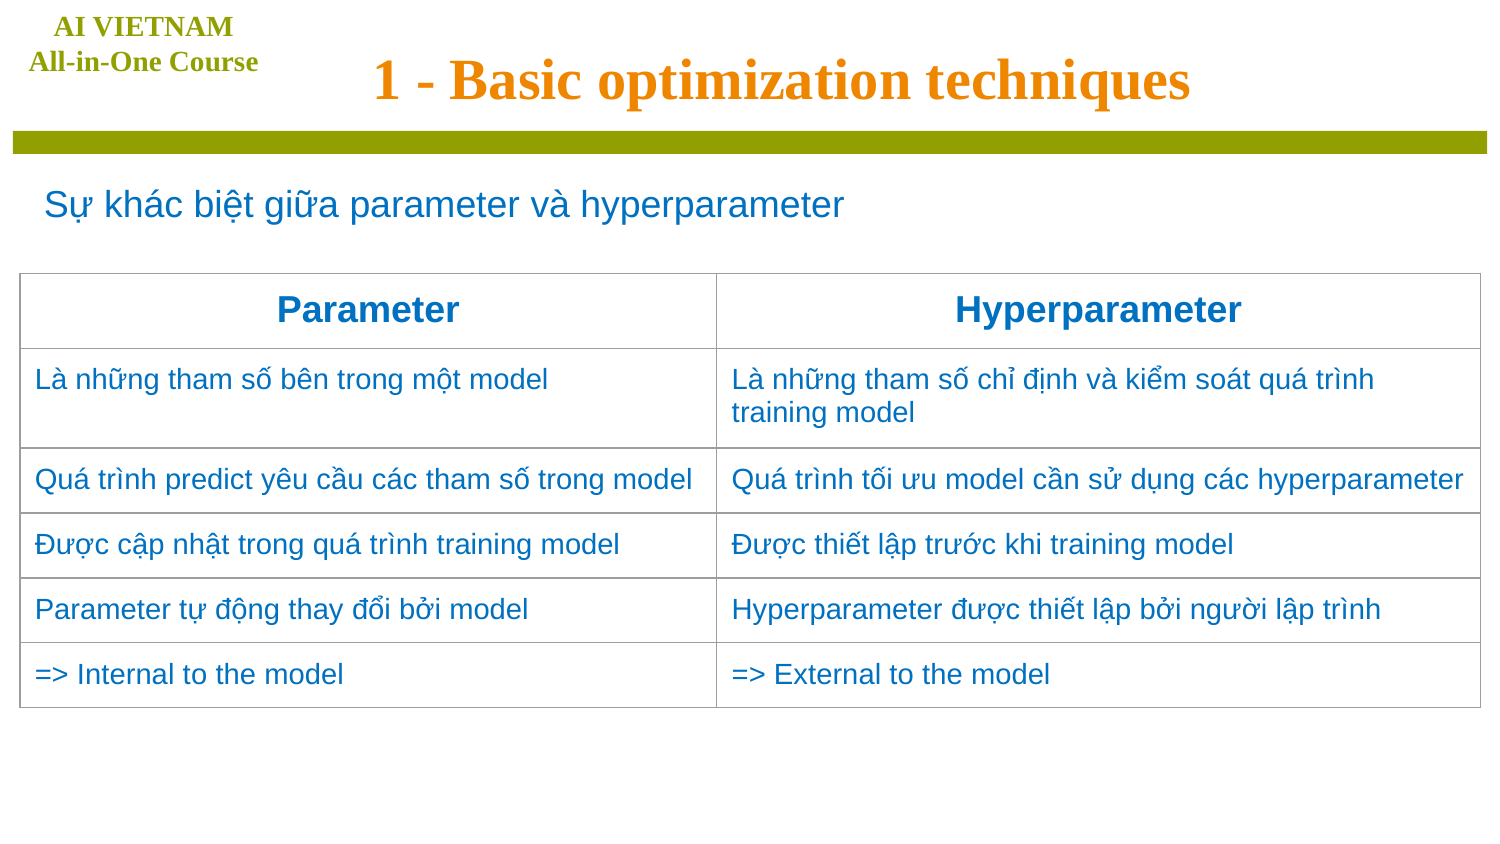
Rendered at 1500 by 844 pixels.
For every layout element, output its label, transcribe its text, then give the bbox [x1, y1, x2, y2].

table_cell Là những tham số chỉ định và kiểm soát quá trình training model [717, 349, 1480, 447]
table_cell => Internal to the model [21, 643, 716, 707]
text_box [12, 130, 1488, 154]
table_cell => External to the model [717, 643, 1480, 707]
table_header Hyperparameter [717, 274, 1480, 348]
table_cell Quá trình tối ưu model cần sử dụng các hyperparameter [717, 449, 1480, 512]
text_box AI VIETNAM All-in-One Course [12, 0, 275, 86]
table_header Parameter [21, 274, 716, 348]
text_box Sự khác biệt giữa parameter và hyperparameter [28, 164, 1462, 240]
table_cell Được thiết lập trước khi training model [717, 514, 1480, 577]
table_cell Parameter tự động thay đổi bởi model [21, 579, 716, 642]
table_cell Được cập nhật trong quá trình training model [21, 514, 716, 577]
table_cell Hyperparameter được thiết lập bởi người lập trình [717, 579, 1480, 642]
table_cell Là những tham số bên trong một model [21, 349, 716, 447]
title 1 - Basic optimization techniques [357, 26, 1366, 120]
table_cell Quá trình predict yêu cầu các tham số trong model [21, 449, 716, 512]
